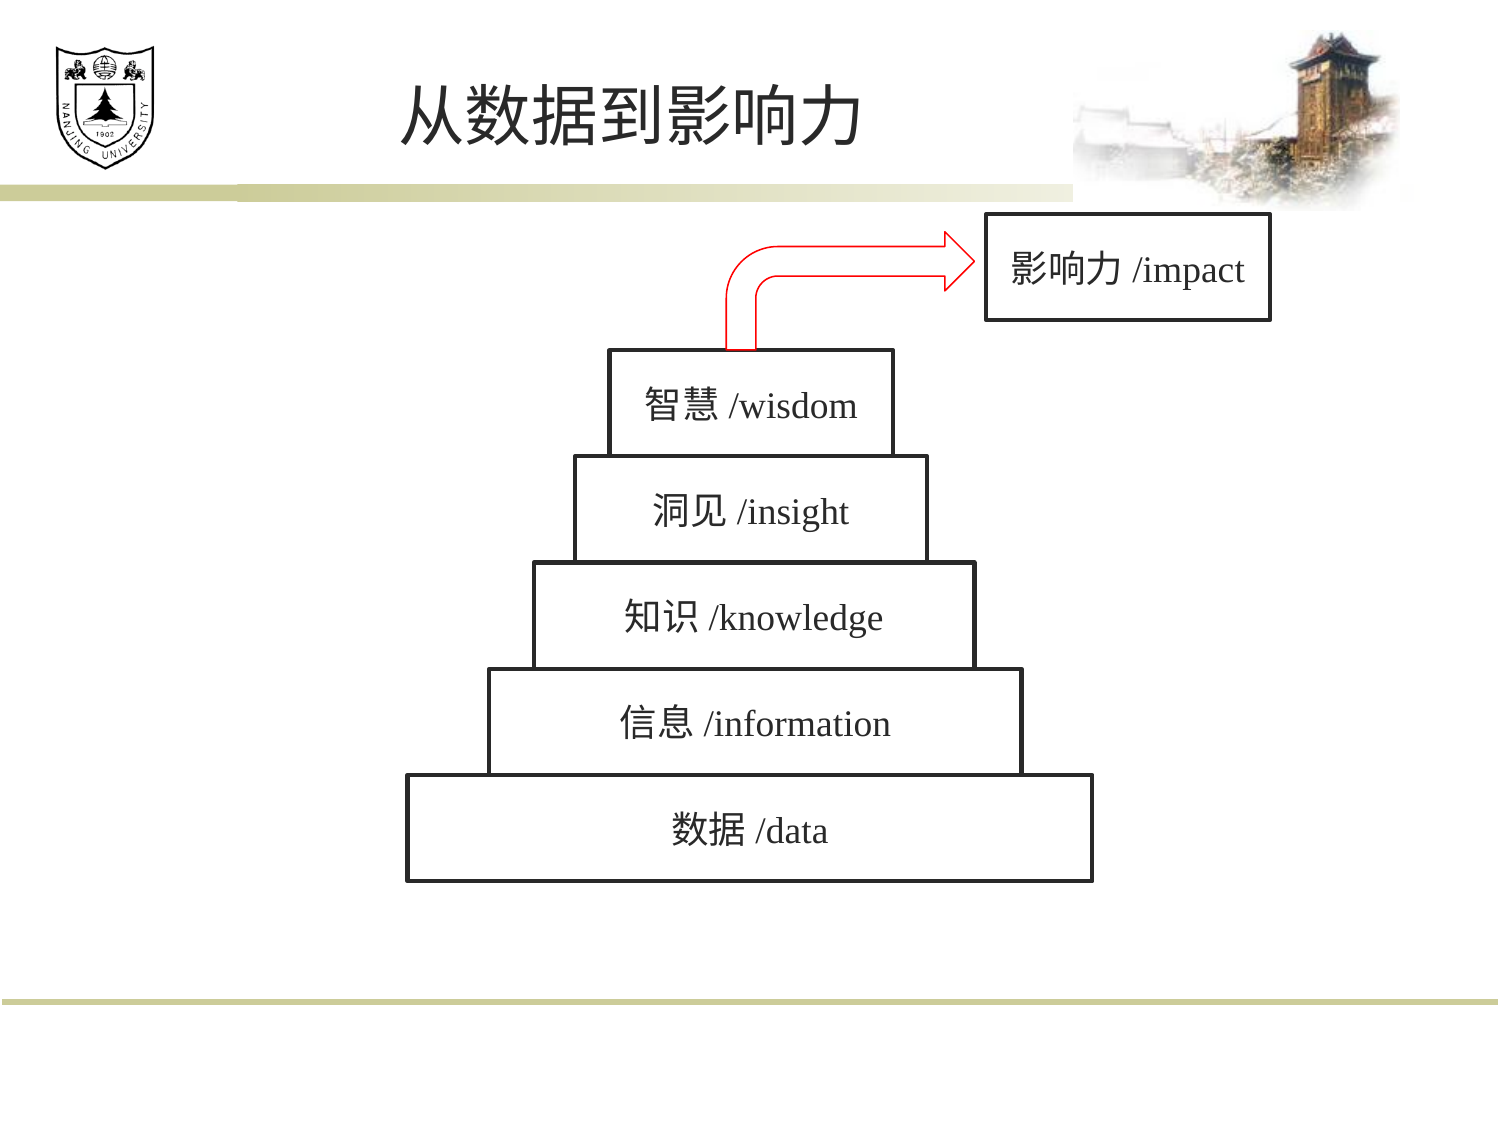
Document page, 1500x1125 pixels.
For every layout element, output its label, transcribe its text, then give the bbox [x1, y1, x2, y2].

text_box [726, 231, 975, 350]
picture [50, 42, 160, 173]
text_box 智慧/wisdom [607, 348, 895, 458]
picture [1073, 30, 1400, 211]
text_box 信息/information [487, 667, 1024, 777]
text_box 影响力/impact [984, 212, 1272, 322]
text_box 知识/knowledge [532, 560, 977, 671]
title 从数据到影响力 [171, 66, 1093, 161]
text_box 洞见/insight [573, 454, 929, 565]
text_box 数据/data [405, 773, 1094, 883]
picture [2, 999, 1498, 1005]
